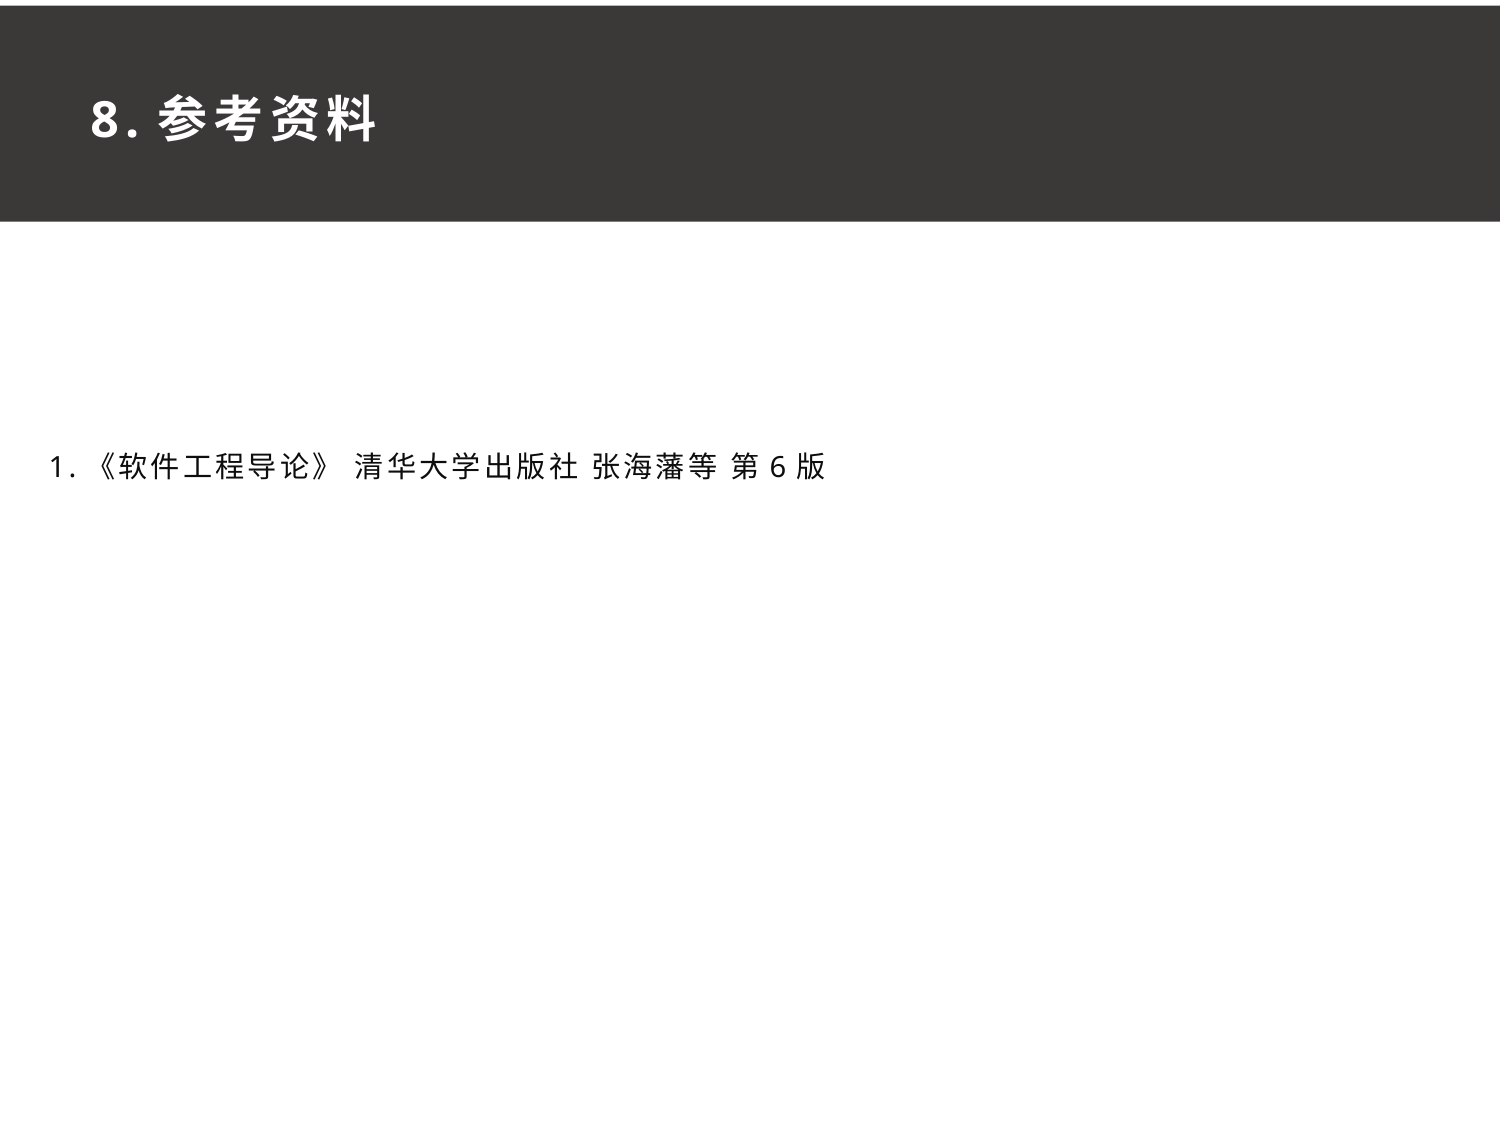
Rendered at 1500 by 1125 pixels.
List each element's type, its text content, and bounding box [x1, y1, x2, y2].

text_box 1.《软件工程导论》 清华大学出版社 张海藩等 第6版 [37, 326, 1422, 575]
text_box [0, 5, 1500, 223]
text_box 8.参考资料 [73, 81, 1422, 146]
